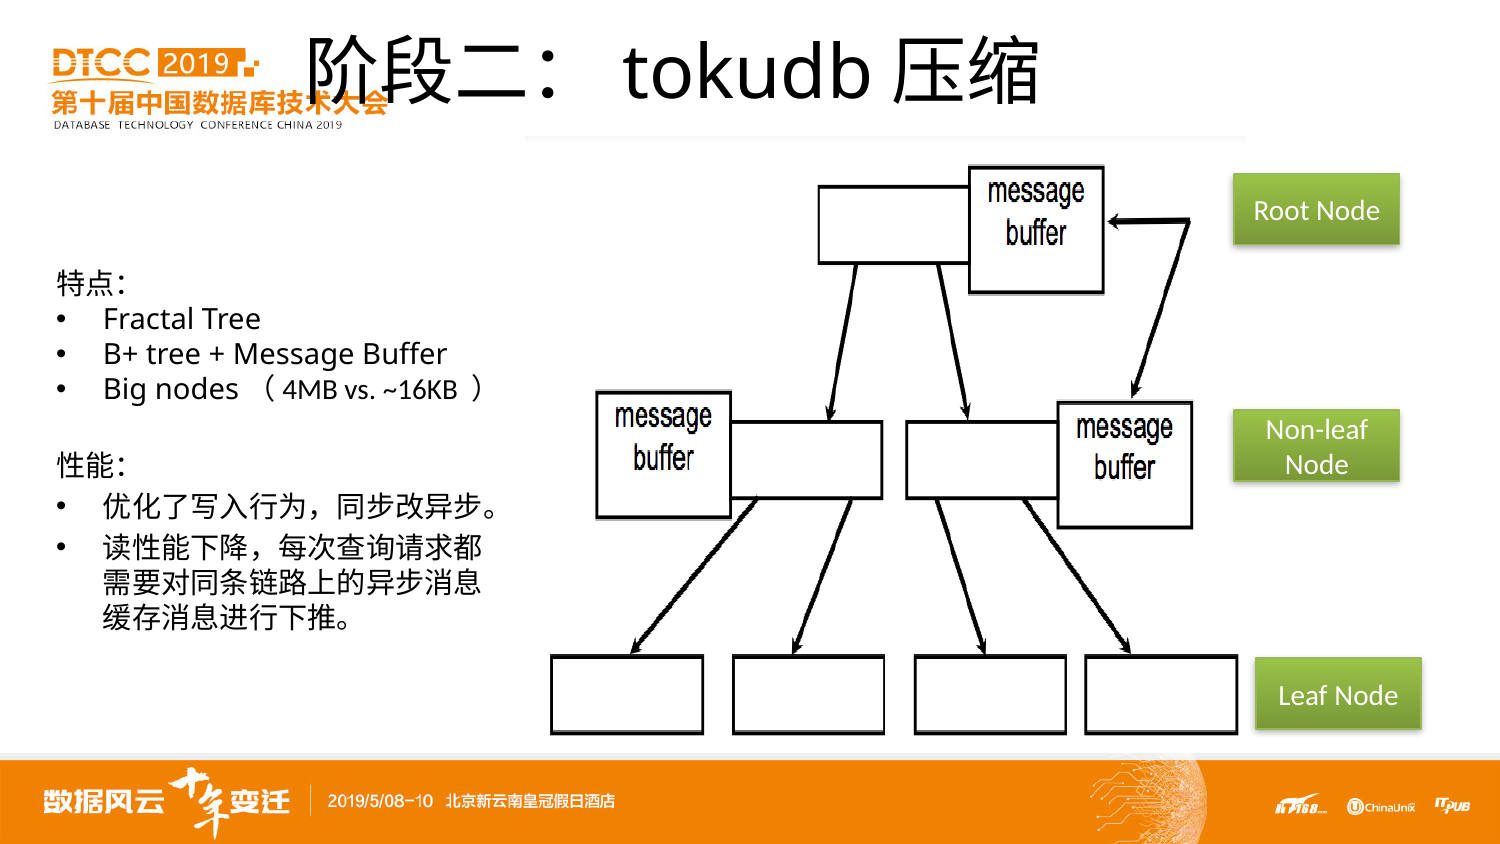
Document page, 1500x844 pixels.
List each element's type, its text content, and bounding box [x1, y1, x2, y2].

text_box 特点： Fractal Tree B+ tree + Message Buffer Big nodes（4MB vs. ~16KB ） 性能： 优化了写入行为，同步改异步。 读性能下降，每次查询请求都需要对同条链路上的异步消息缓存消息进行下推。 [41, 223, 520, 642]
text_box Leaf Node [1255, 657, 1422, 730]
text_box Non-leaf Node [1251, 409, 1400, 482]
picture [0, 0, 1500, 844]
text_box Root Node [1251, 173, 1400, 245]
title 阶段二：tokudb压缩 [194, 0, 1152, 139]
